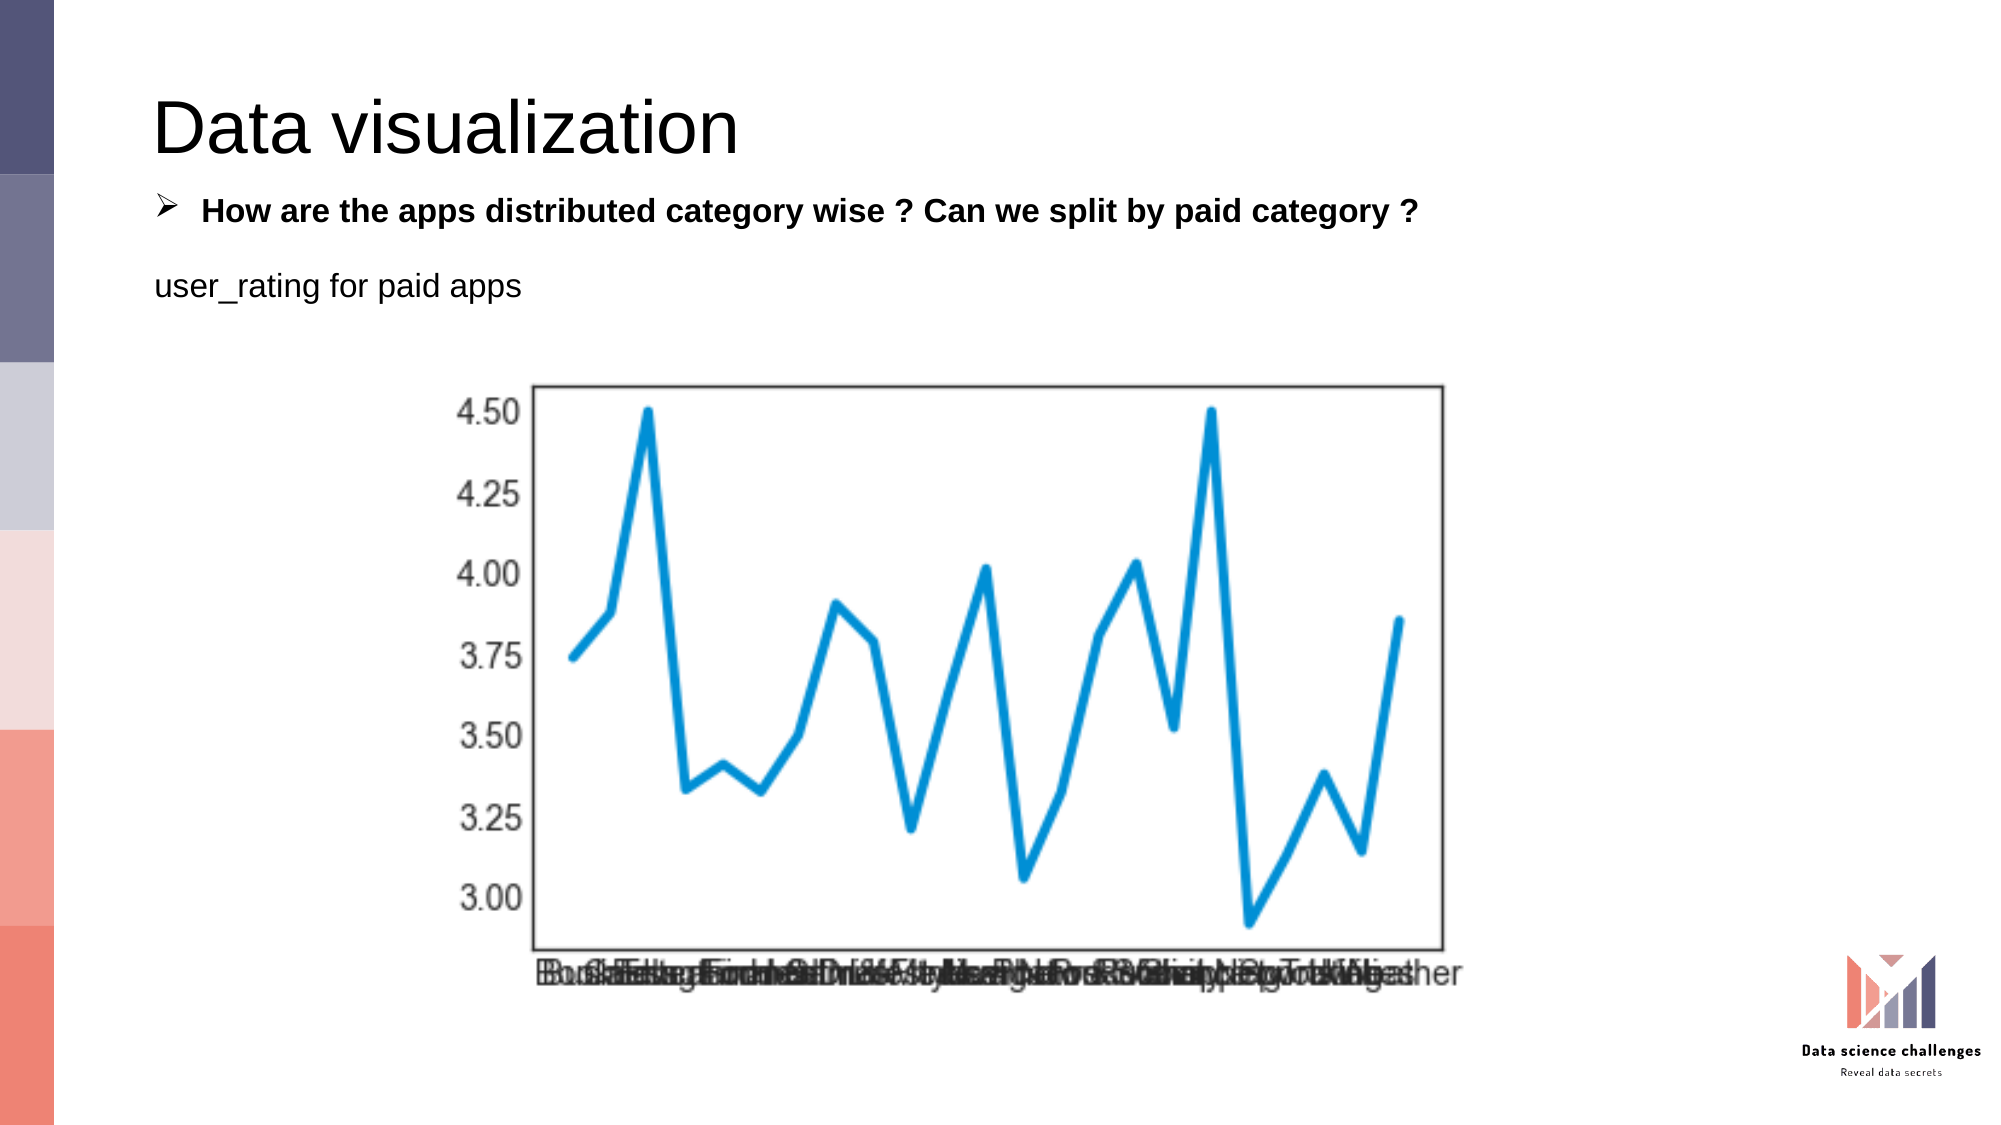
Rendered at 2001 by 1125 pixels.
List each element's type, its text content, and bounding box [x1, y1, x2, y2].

picture [1782, 907, 2000, 1125]
list How are the apps distributed category wise ? Can we split by paid category ? user_rating for paid apps [139, 181, 1776, 952]
title Data visualization [137, 59, 1863, 278]
picture [424, 349, 1551, 1027]
